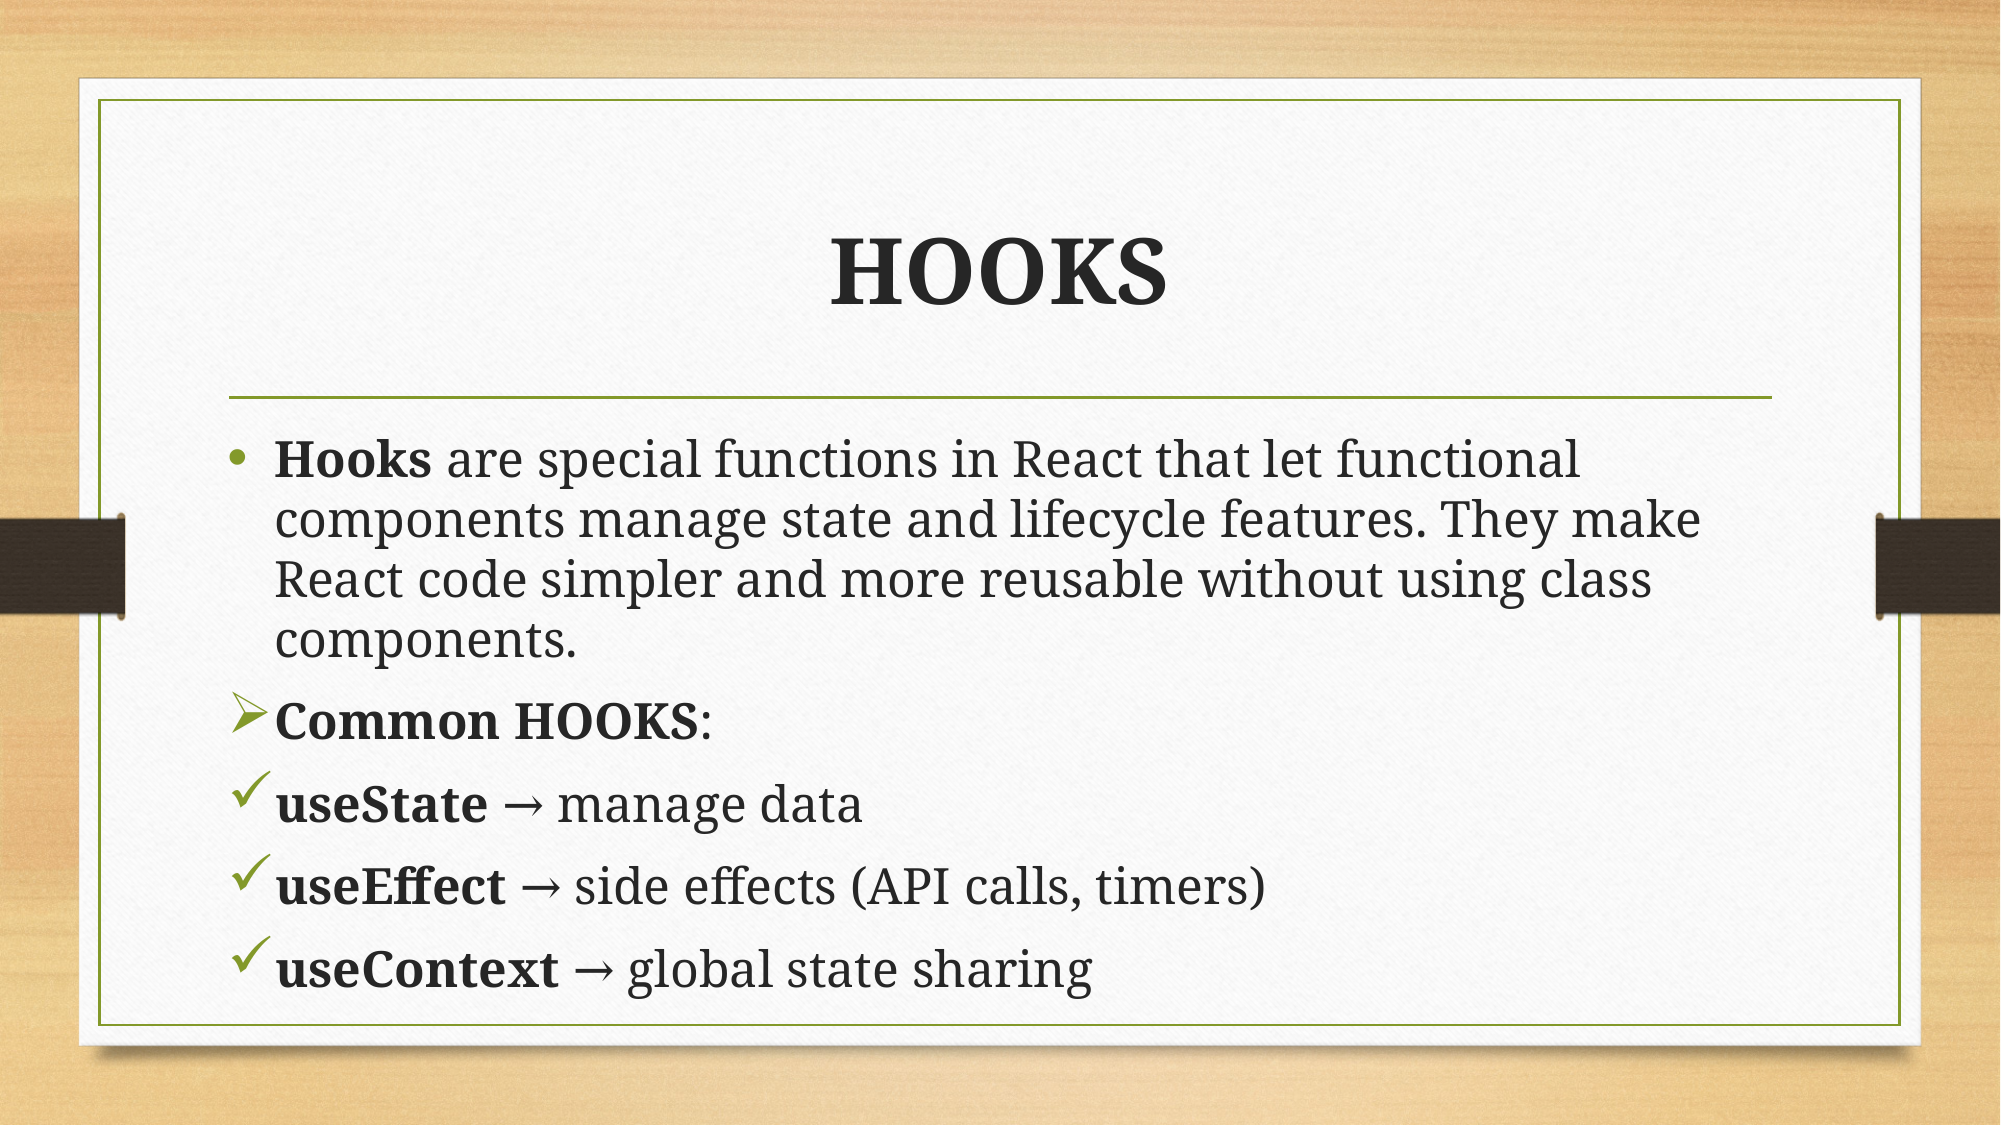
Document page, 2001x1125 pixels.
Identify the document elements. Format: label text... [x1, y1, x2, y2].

list Hooks are special functions in React that let functional components manage state and lifecycle features. They make React code simpler and more reusable without using class components. Common HOOKS: useState → manage data useEffect → side effects (API calls, timers) useContext → global state sharing [212, 419, 1788, 964]
picture [0, 0, 2001, 1125]
title HOOKS [212, 161, 1788, 375]
